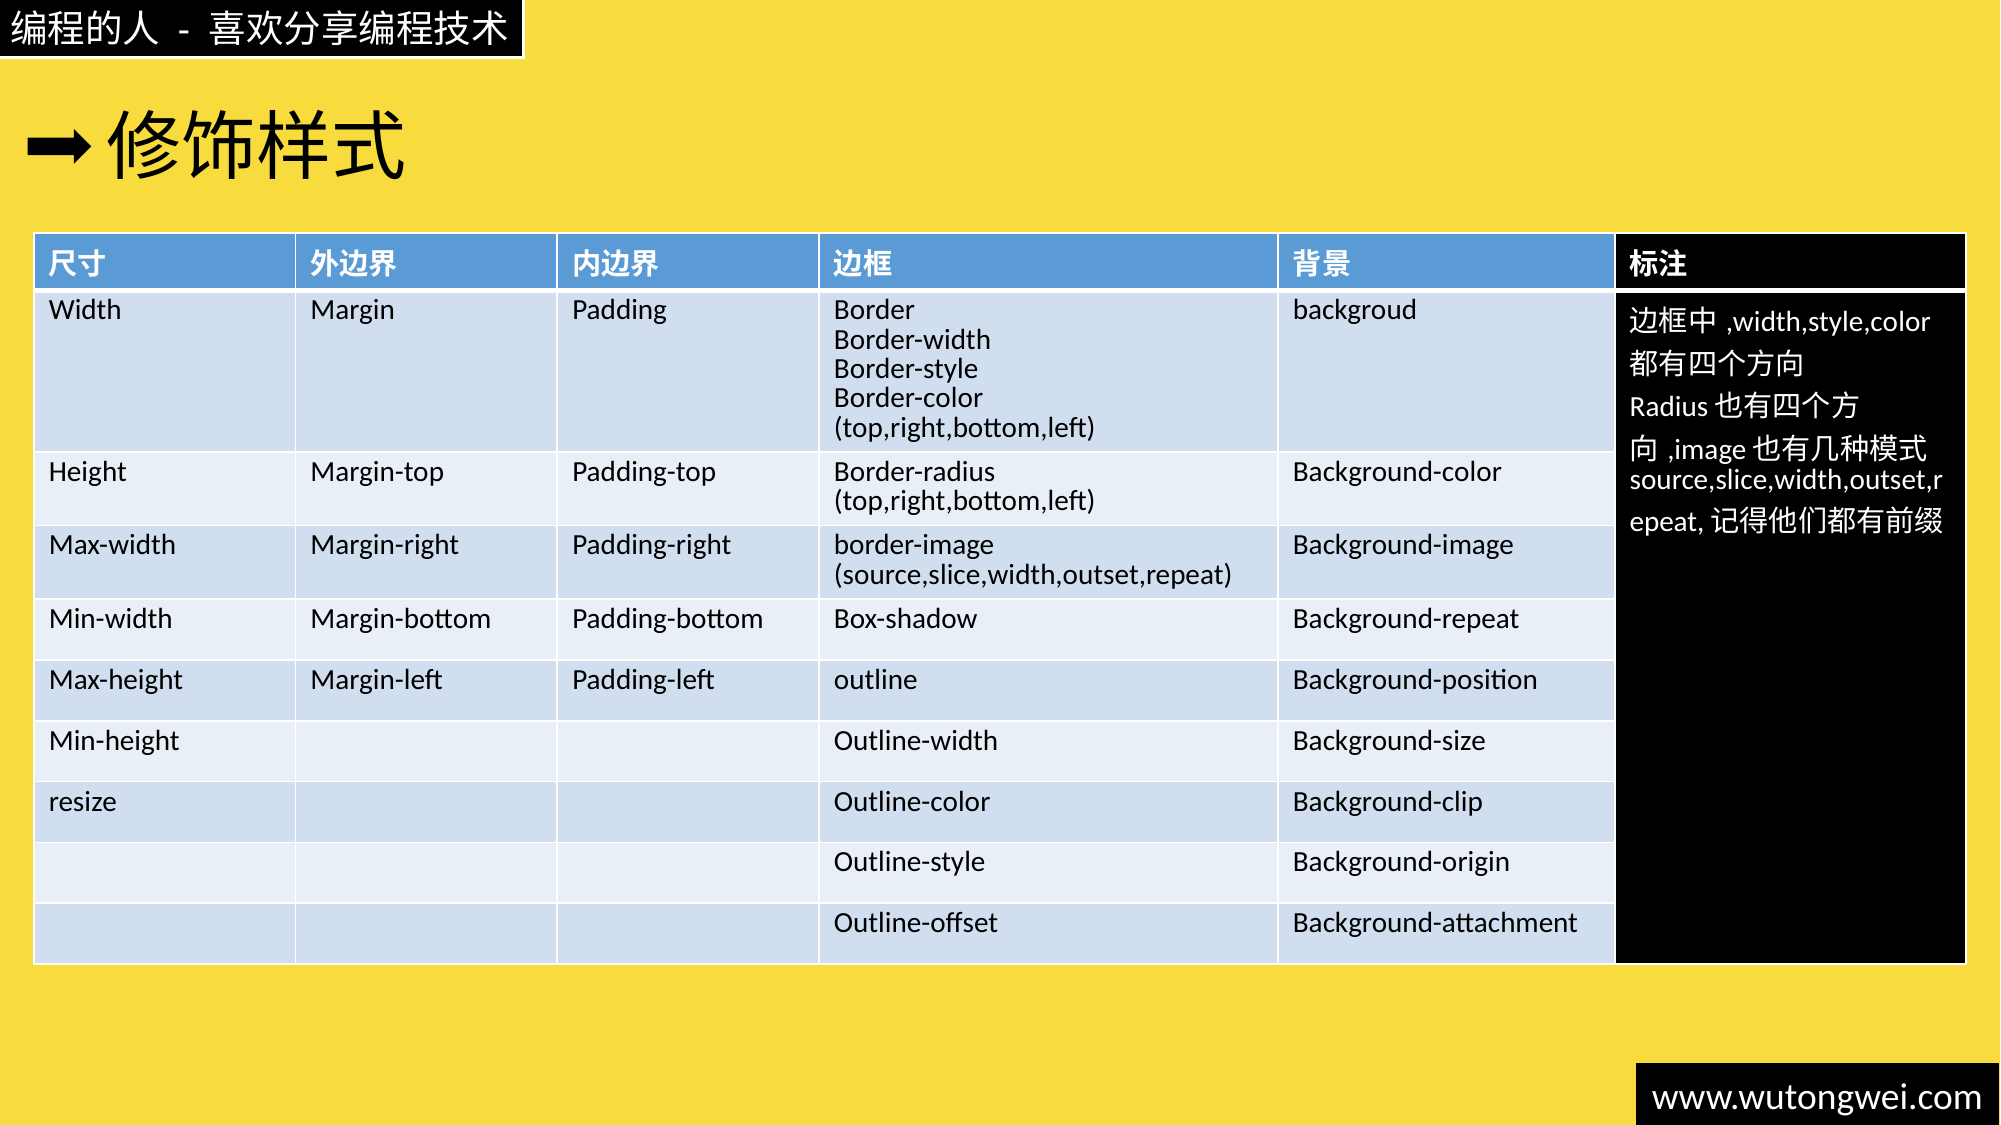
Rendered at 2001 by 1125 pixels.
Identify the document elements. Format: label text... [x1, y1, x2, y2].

table_cell Height [35, 453, 295, 525]
table_cell Margin-right [296, 526, 556, 598]
table_cell Outline-offset [820, 904, 1277, 963]
table_cell [296, 843, 556, 902]
table_header 内边界 [558, 234, 818, 288]
table_cell border-image (source,slice,width,outset,repeat) [820, 526, 1277, 598]
table_cell backgroud [1279, 293, 1614, 451]
table_cell Padding-top [558, 453, 818, 525]
table_cell [296, 904, 556, 963]
table_header 尺寸 [35, 234, 295, 288]
table_cell Min-height [35, 722, 295, 781]
table_cell Margin-top [296, 453, 556, 525]
table_cell Box-shadow [820, 600, 1277, 659]
table_cell [35, 904, 295, 963]
title 修饰样式 [91, 101, 1955, 192]
table_cell Background-origin [1279, 843, 1614, 902]
table_cell Margin-bottom [296, 600, 556, 659]
table_cell [296, 722, 556, 781]
table_cell Outline-style [820, 843, 1277, 902]
table_cell Margin-left [296, 661, 556, 720]
table_cell Padding [558, 293, 818, 451]
table_header 背景 [1279, 234, 1614, 288]
table_cell Width [35, 293, 295, 451]
table_cell [558, 722, 818, 781]
table_cell Border-radius (top,right,bottom,left) [820, 453, 1277, 525]
table_cell Background-repeat [1279, 600, 1614, 659]
table_cell Max-width [35, 526, 295, 598]
table_cell 边框中,width,style,color都有四个方向 Radius也有四个方向,image也有几种模式source,slice,width,outset,repeat,记得他们都有前缀 [1616, 293, 1965, 963]
table_cell [558, 843, 818, 902]
table_cell Background-attachment [1279, 904, 1614, 963]
table_cell Outline-width [820, 722, 1277, 781]
table_cell Padding-bottom [558, 600, 818, 659]
table_cell [558, 904, 818, 963]
table_cell resize [35, 782, 295, 842]
table_header 标注 [1616, 234, 1965, 288]
table_cell Background-color [1279, 453, 1614, 525]
table_cell Padding-right [558, 526, 818, 598]
table_cell Outline-color [820, 782, 1277, 842]
table_cell Background-size [1279, 722, 1614, 781]
table_cell Background-position [1279, 661, 1614, 720]
table_cell Background-clip [1279, 782, 1614, 842]
table_cell Border Border-width Border-style Border-color (top,right,bottom,left) [820, 293, 1277, 451]
table_cell Min-width [35, 600, 295, 659]
table_cell [296, 782, 556, 842]
table_header 外边界 [296, 234, 556, 288]
table_cell Margin [296, 293, 556, 451]
table_cell Max-height [35, 661, 295, 720]
table_cell [35, 843, 295, 902]
table_cell Background-image [1279, 526, 1614, 598]
table_cell outline [820, 661, 1277, 720]
table_cell [558, 782, 818, 842]
table_header 边框 [820, 234, 1277, 288]
table_cell Padding-left [558, 661, 818, 720]
